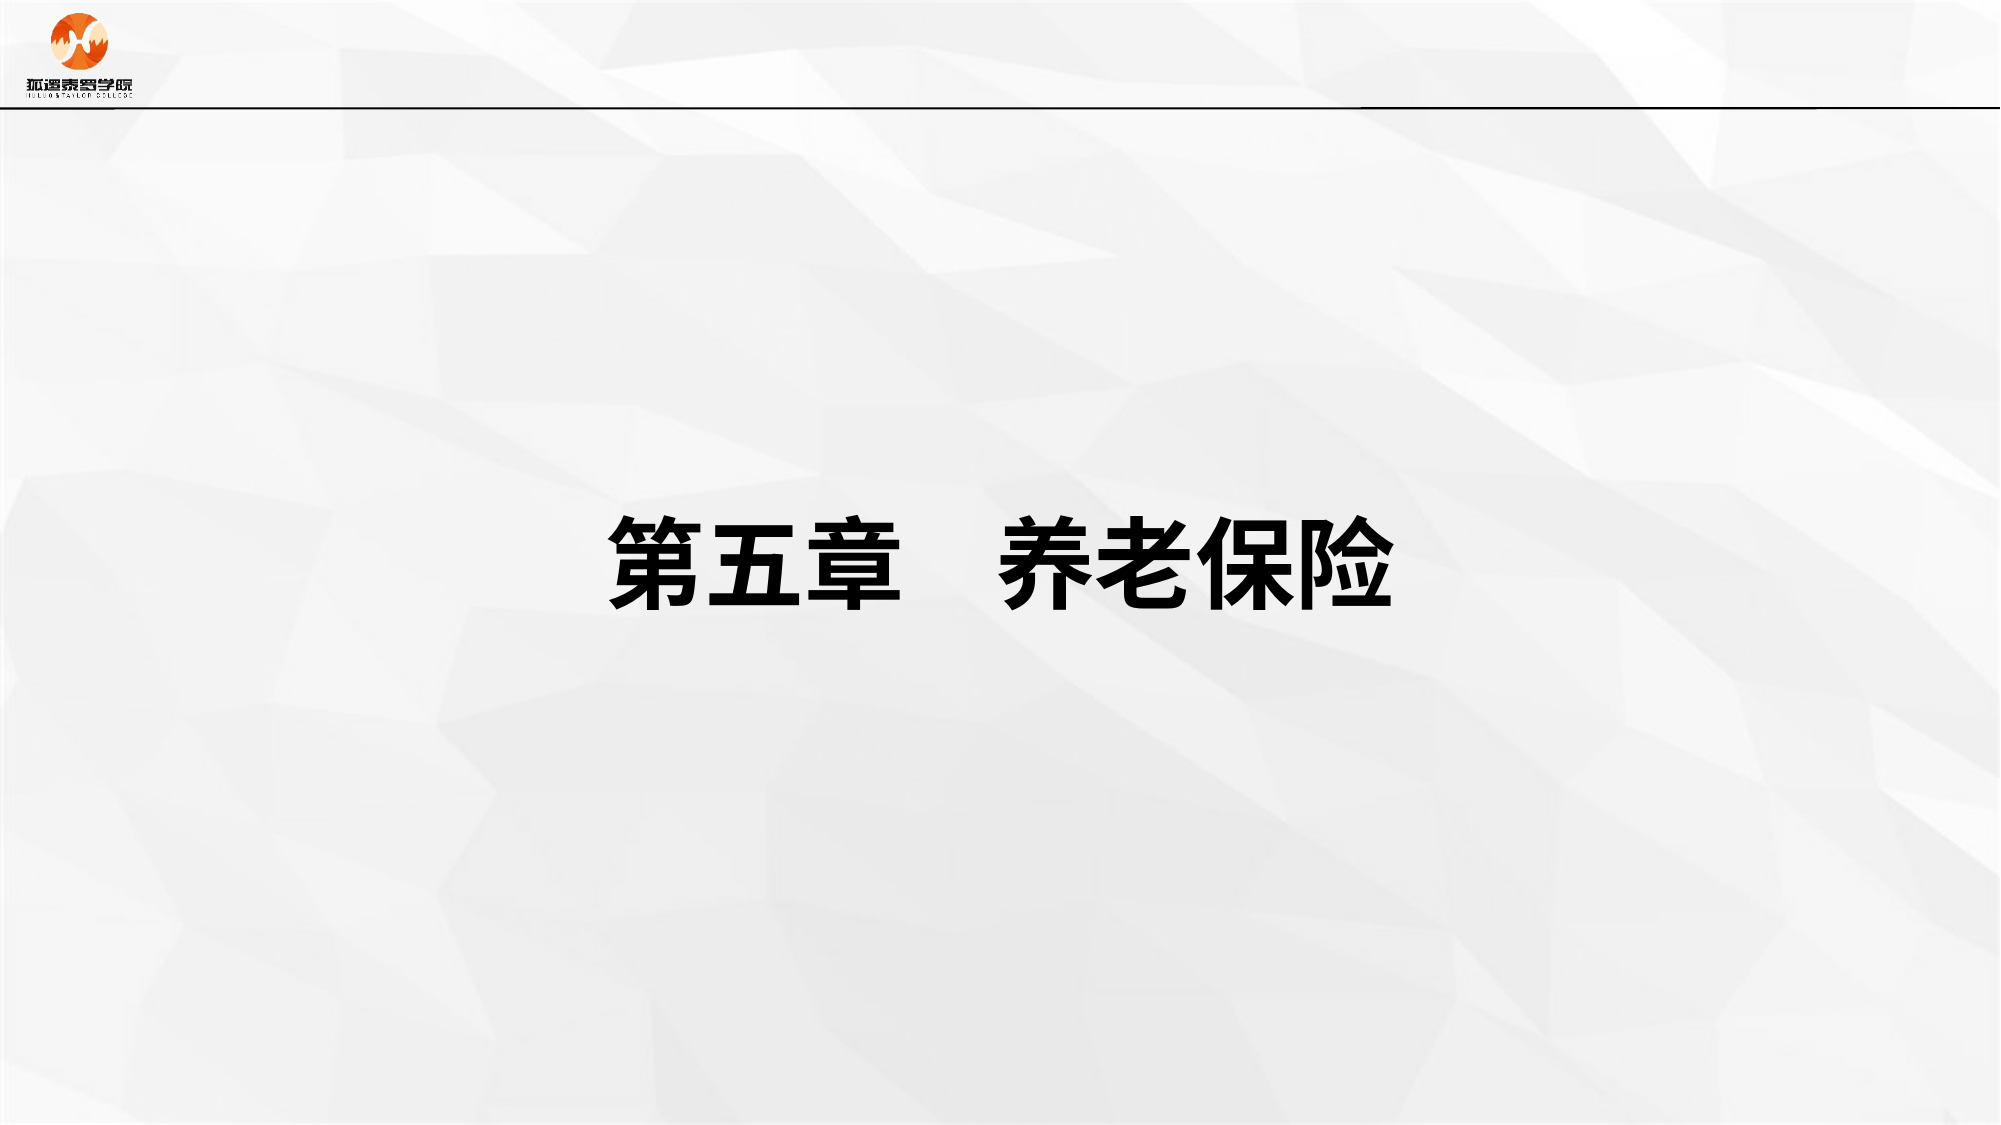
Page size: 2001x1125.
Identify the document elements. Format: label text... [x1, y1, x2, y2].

picture [4, 0, 154, 111]
text_box 第五章 养老保险 [589, 494, 1411, 629]
